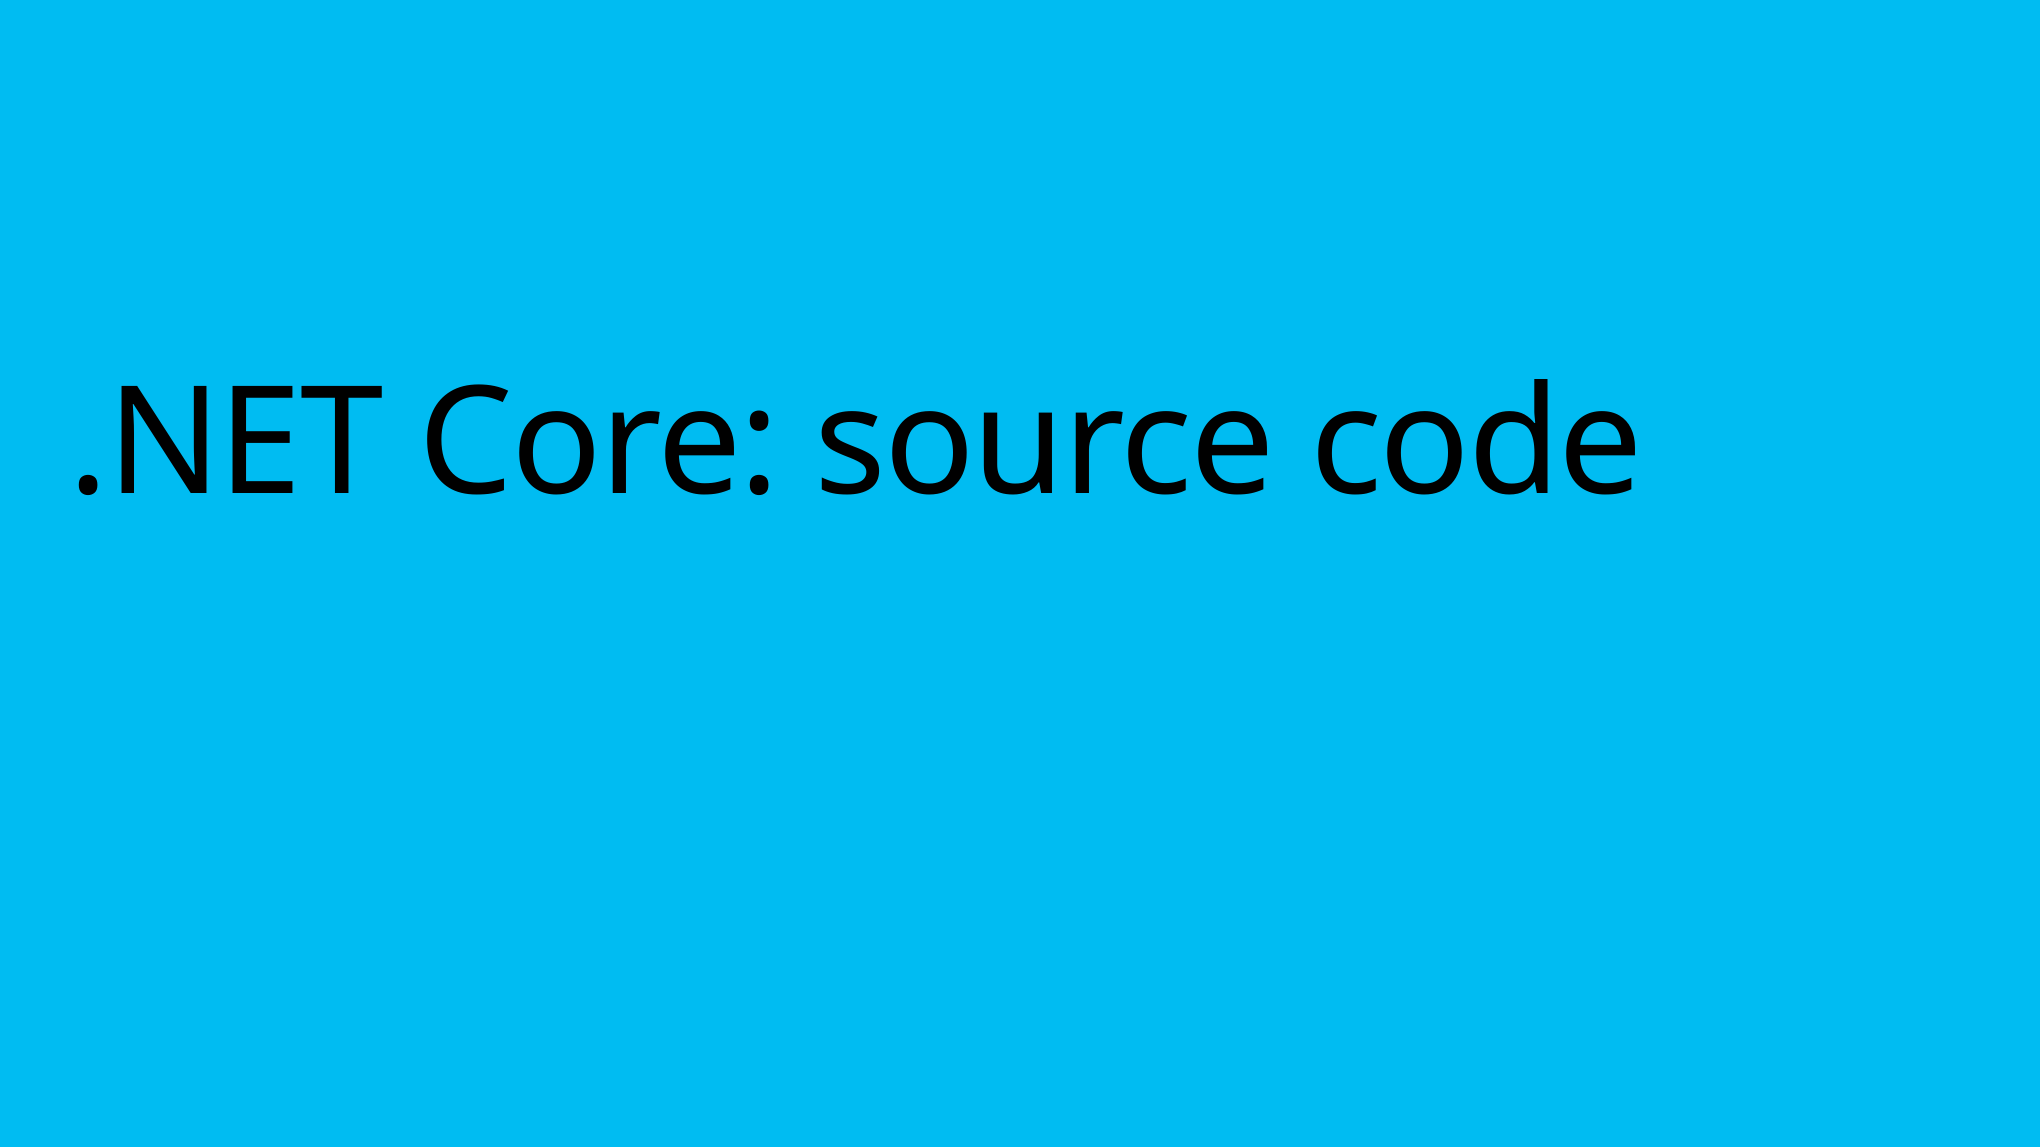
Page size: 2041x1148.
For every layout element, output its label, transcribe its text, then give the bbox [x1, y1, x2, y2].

title .NET Core: source code [45, 348, 1996, 543]
